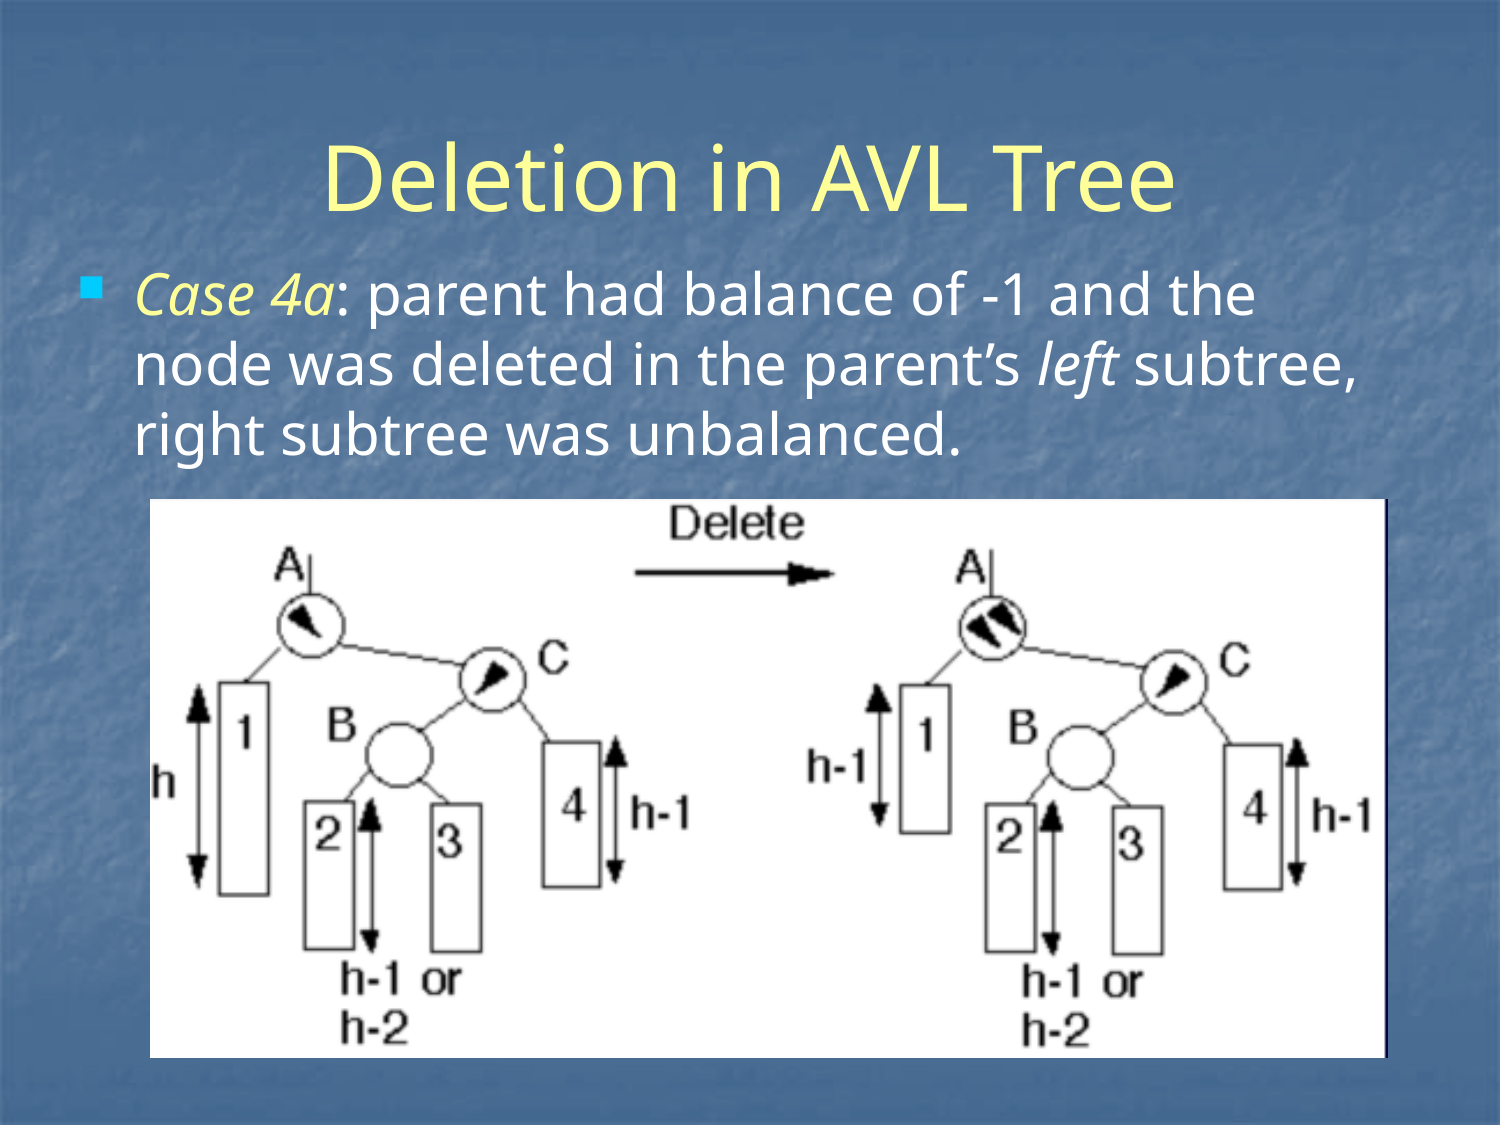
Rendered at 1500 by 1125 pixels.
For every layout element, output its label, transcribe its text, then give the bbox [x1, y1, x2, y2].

title Deletion in AVL Tree [75, 62, 1425, 249]
picture [149, 499, 1388, 1058]
list Case 4a: parent had balance of -1 and the node was deleted in the parent’s left subtree, right subtree was unbalanced. [62, 249, 1425, 1100]
